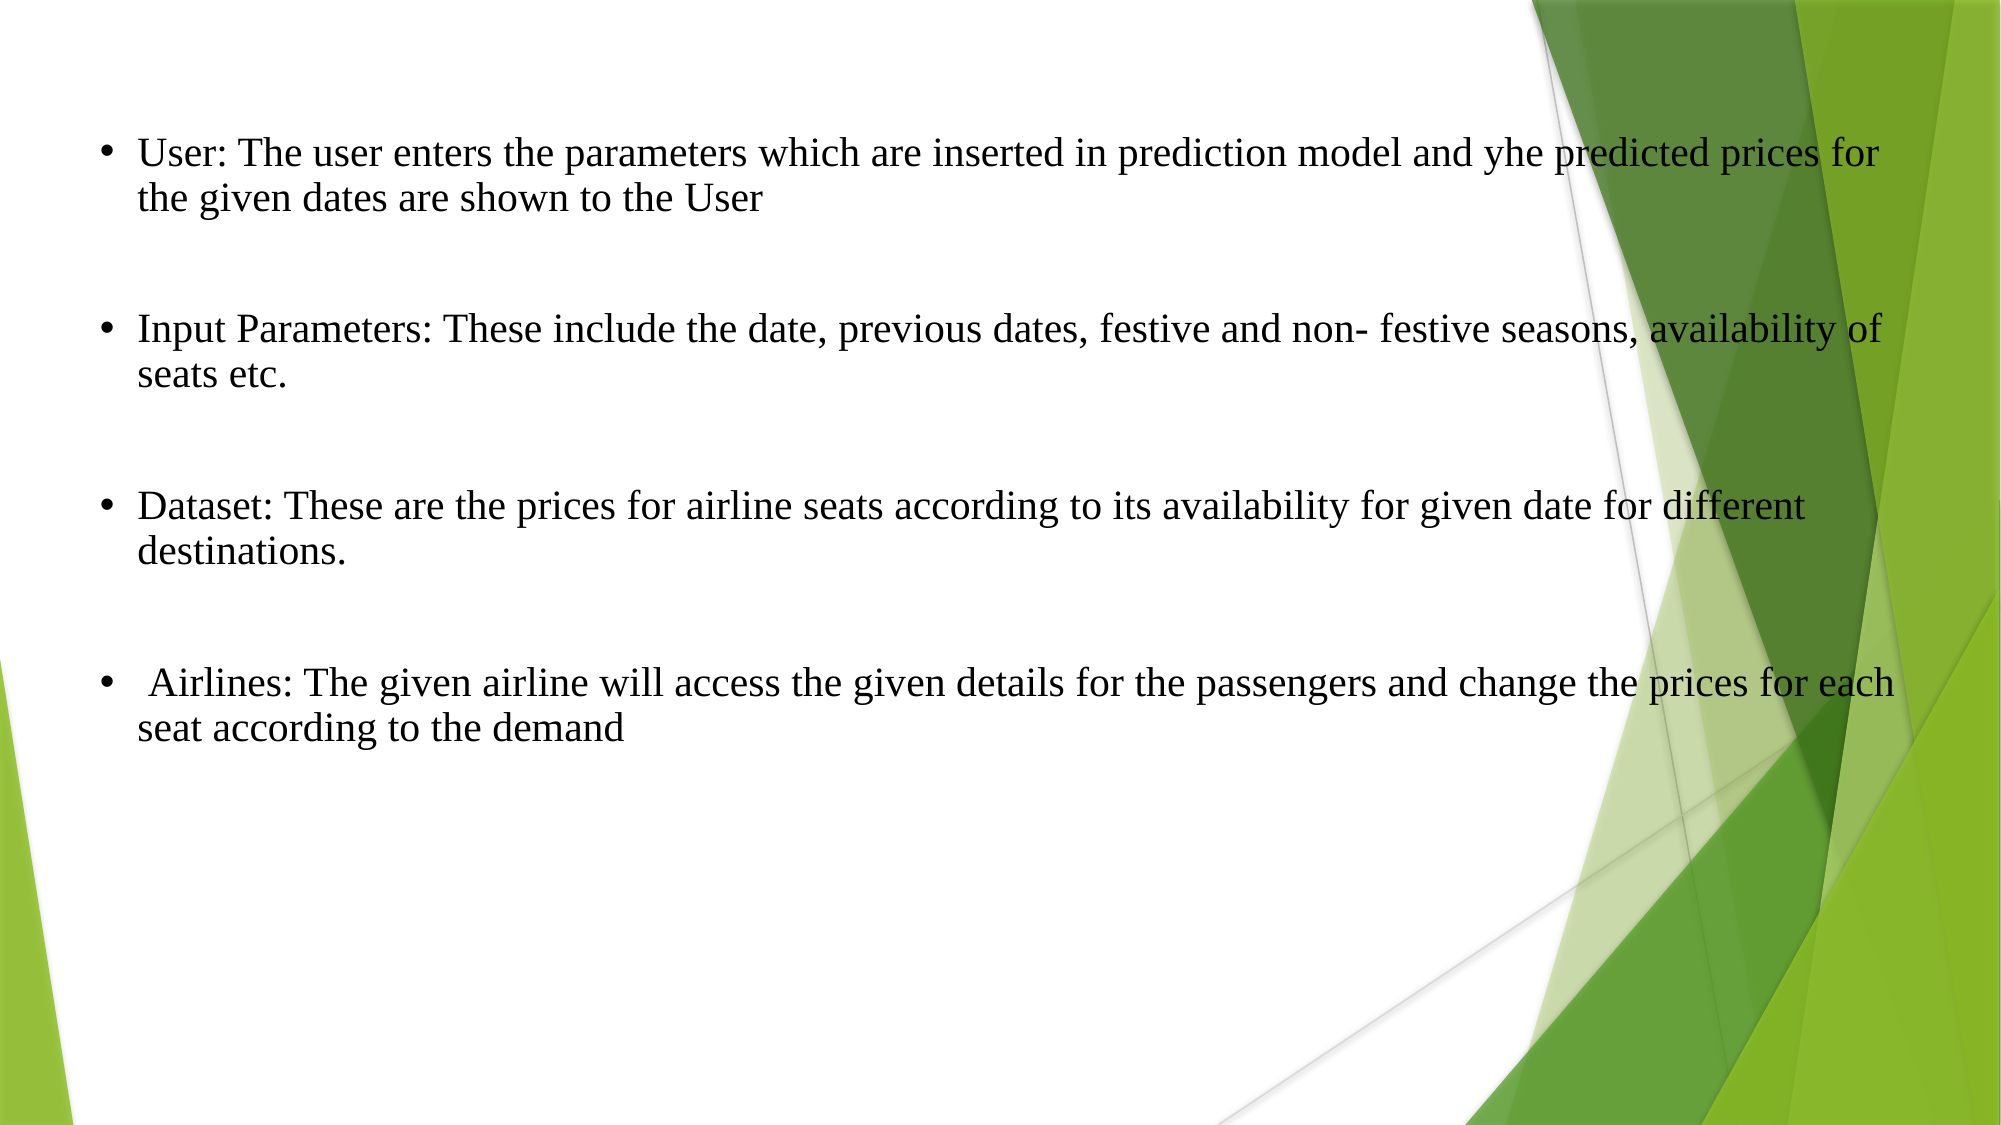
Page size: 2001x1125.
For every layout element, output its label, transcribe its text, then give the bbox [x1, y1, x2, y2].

list User: The user enters the parameters which are inserted in prediction model and yhe predicted prices for the given dates are shown to the User Input Parameters: These include the date, previous dates, festive and non- festive seasons, availability of seats etc. Dataset: These are the prices for airline seats according to its availability for given date for different destinations. Airlines: The given airline will access the given details for the passengers and change the prices for each seat according to the demand [99, 129, 1900, 916]
